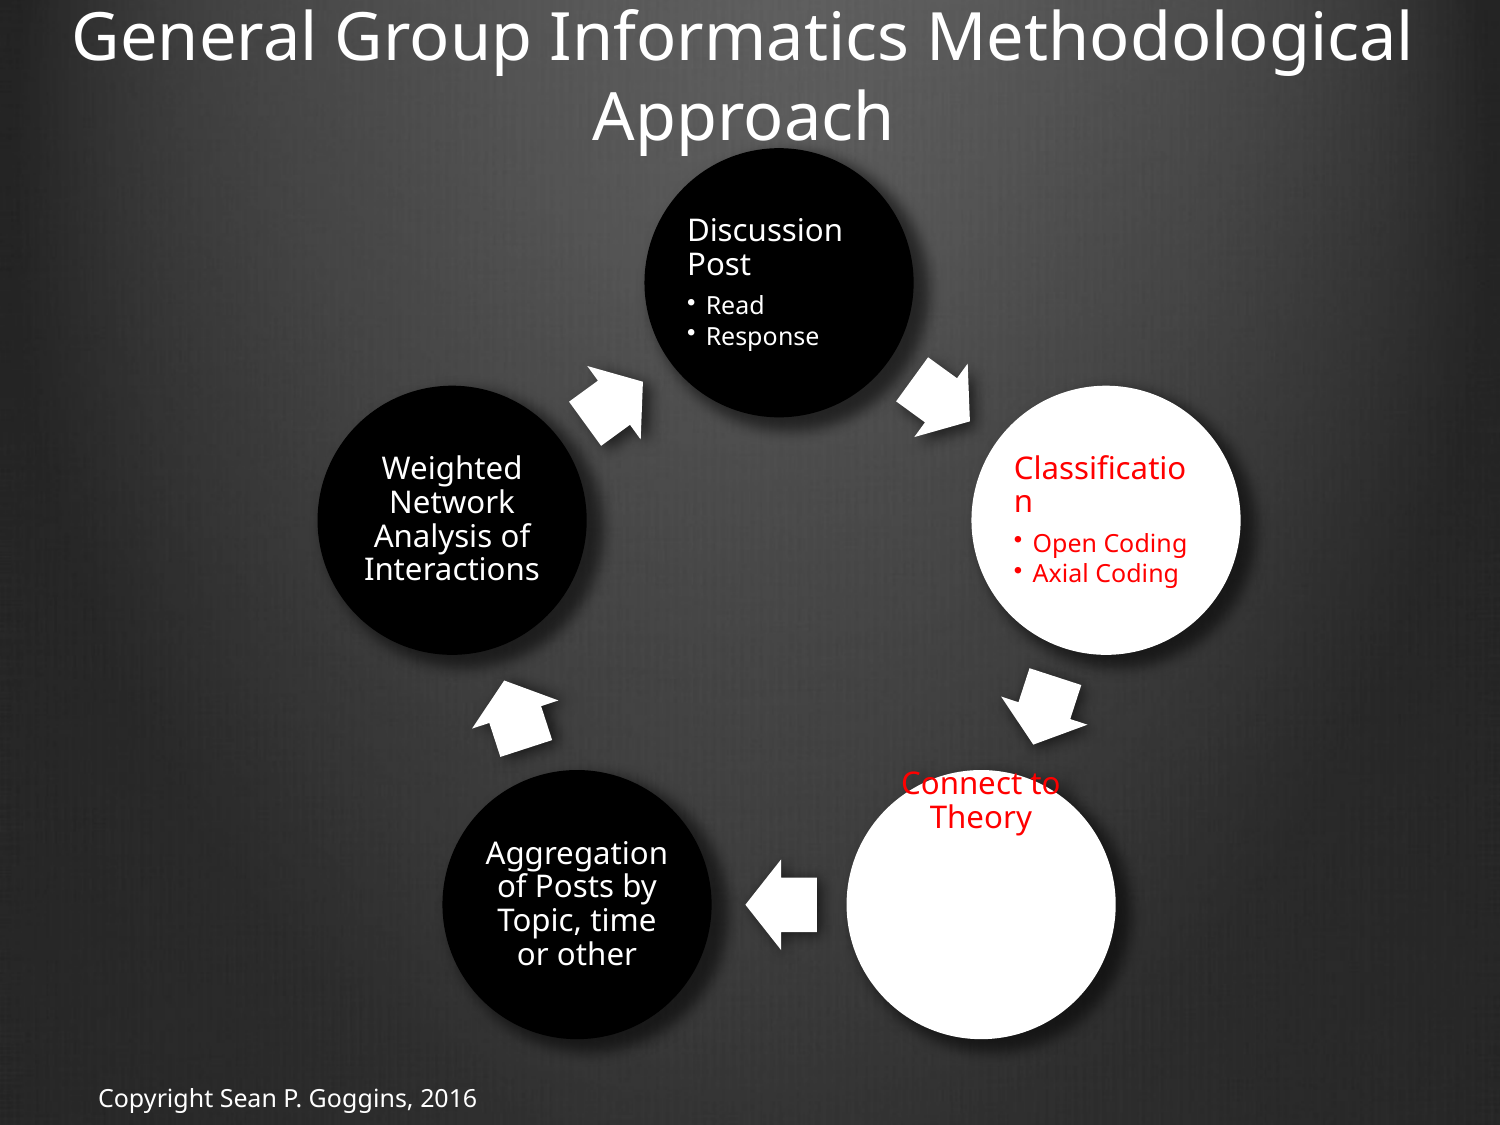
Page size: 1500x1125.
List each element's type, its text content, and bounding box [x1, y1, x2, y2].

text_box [112, 147, 1446, 1040]
title General Group Informatics Methodological Approach [6, 19, 1482, 128]
